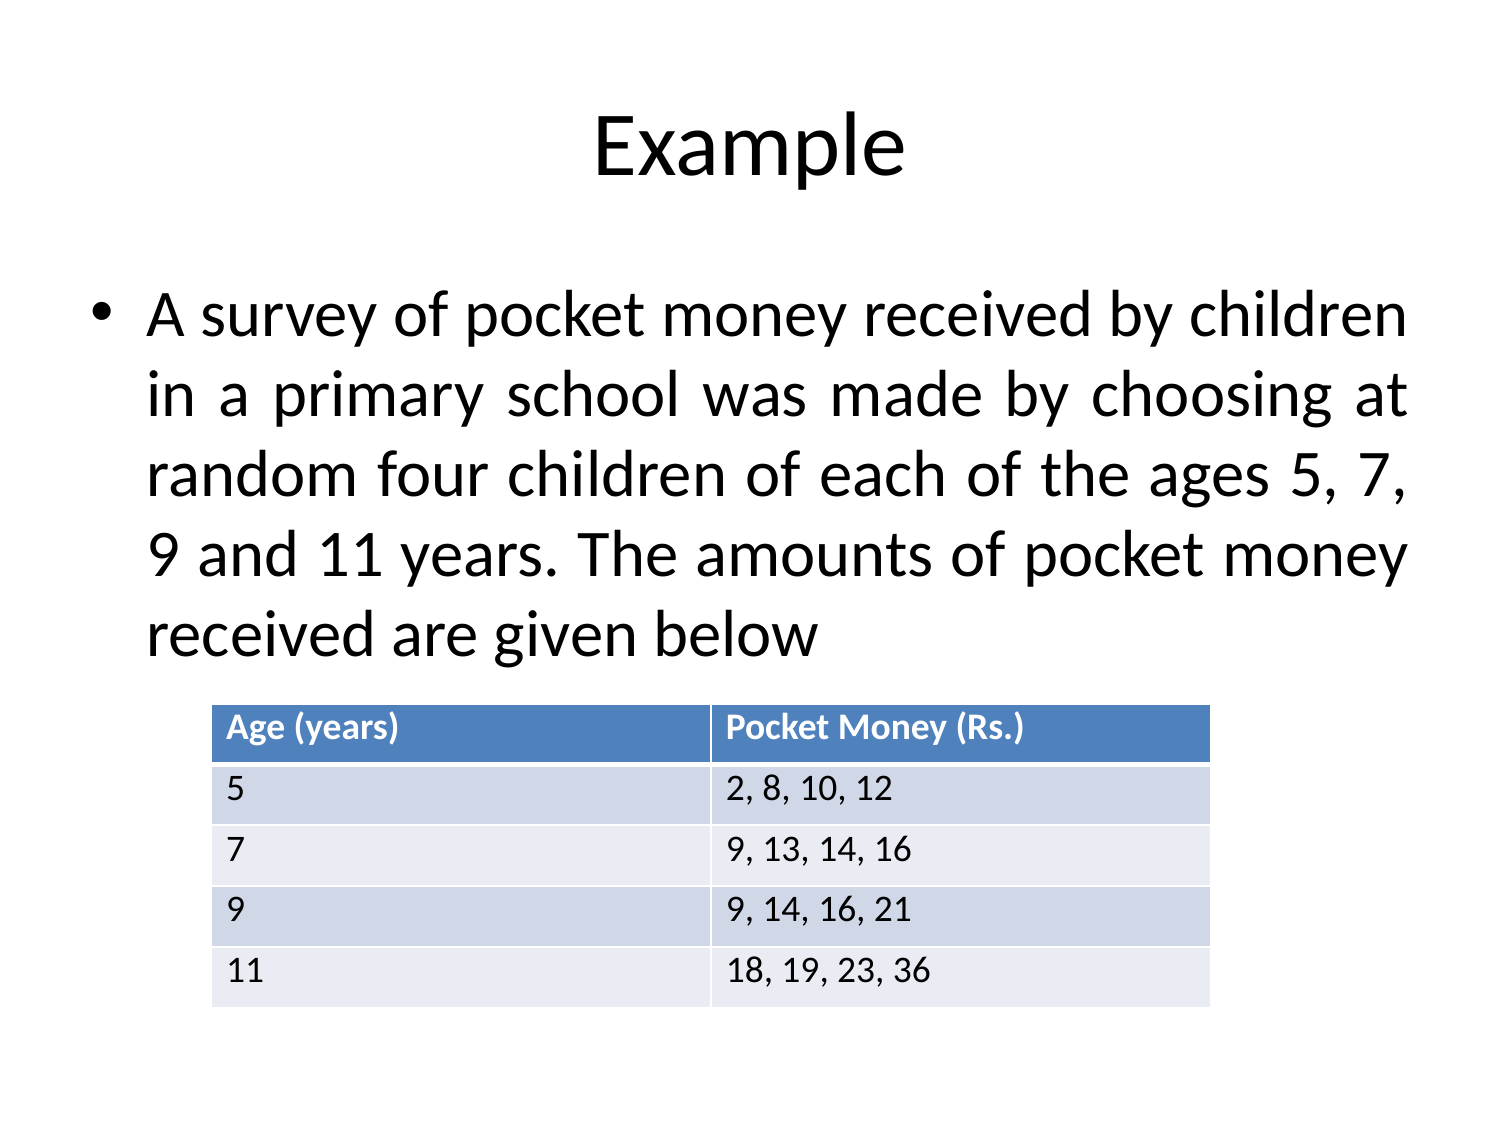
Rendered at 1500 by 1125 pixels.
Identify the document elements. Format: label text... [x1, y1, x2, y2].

table_cell 9, 14, 16, 21 [712, 887, 1210, 946]
table_cell 9, 13, 14, 16 [712, 826, 1210, 885]
table_header Age (years) [212, 705, 710, 762]
title Example [75, 45, 1425, 233]
table_cell 11 [212, 948, 710, 1007]
table_cell 5 [212, 767, 710, 824]
table_cell 18, 19, 23, 36 [712, 948, 1210, 1007]
table_cell 7 [212, 826, 710, 885]
list A survey of pocket money received by children in a primary school was made by choosing at random four children of each of the ages 5, 7, 9 and 11 years. The amounts of pocket money received are given below [75, 262, 1425, 1005]
table_header Pocket Money (Rs.) [712, 705, 1210, 762]
table_cell 9 [212, 887, 710, 946]
table_cell 2, 8, 10, 12 [712, 767, 1210, 824]
